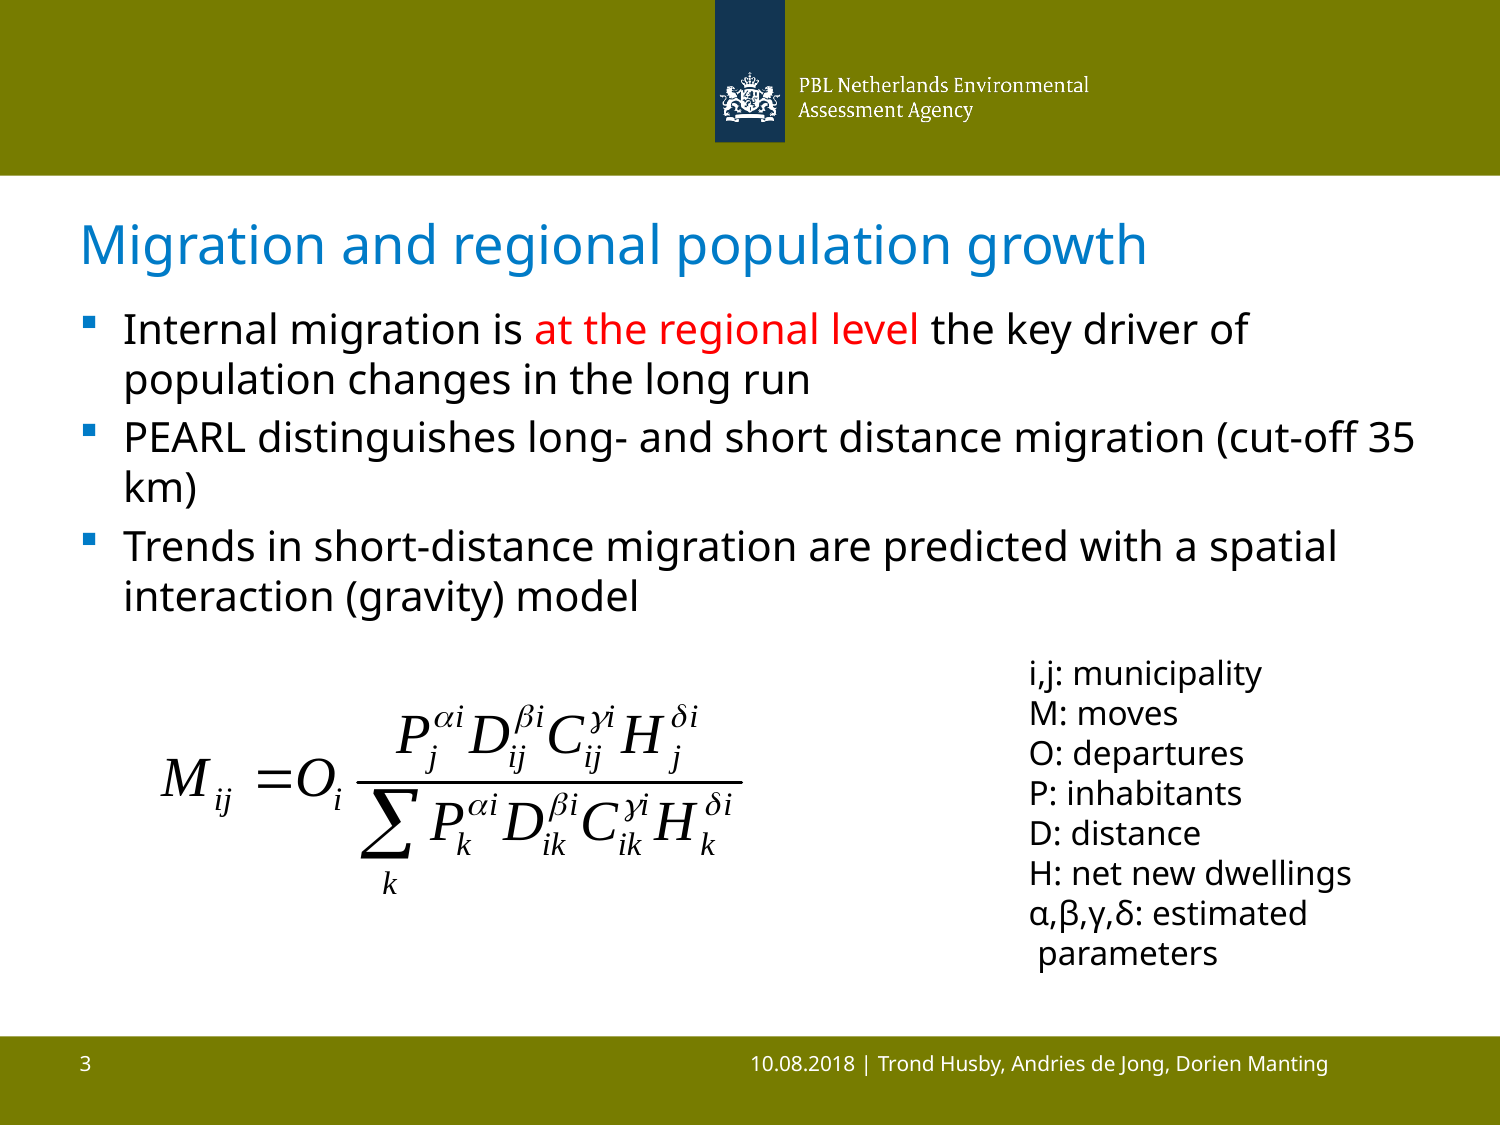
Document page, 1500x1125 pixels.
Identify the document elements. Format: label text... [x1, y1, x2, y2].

slide_number 3 [79, 1051, 139, 1075]
picture [242, 0, 1257, 158]
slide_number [750, 1050, 1421, 1075]
text_box i,j: municipality M: moves O: departures P: inhabitants D: distance H: net new dwellings α,β,γ,δ: estimated parameters [1013, 645, 1368, 980]
title Migration and regional population growth [79, 210, 1421, 284]
list Internal migration is at the regional level the key driver of population changes in the long run PEARL distinguishes long- and short distance migration (cut-off 35 km) Trends in short-distance migration are predicted with a spatial interaction (gravity) model [79, 302, 1421, 729]
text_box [152, 692, 753, 905]
